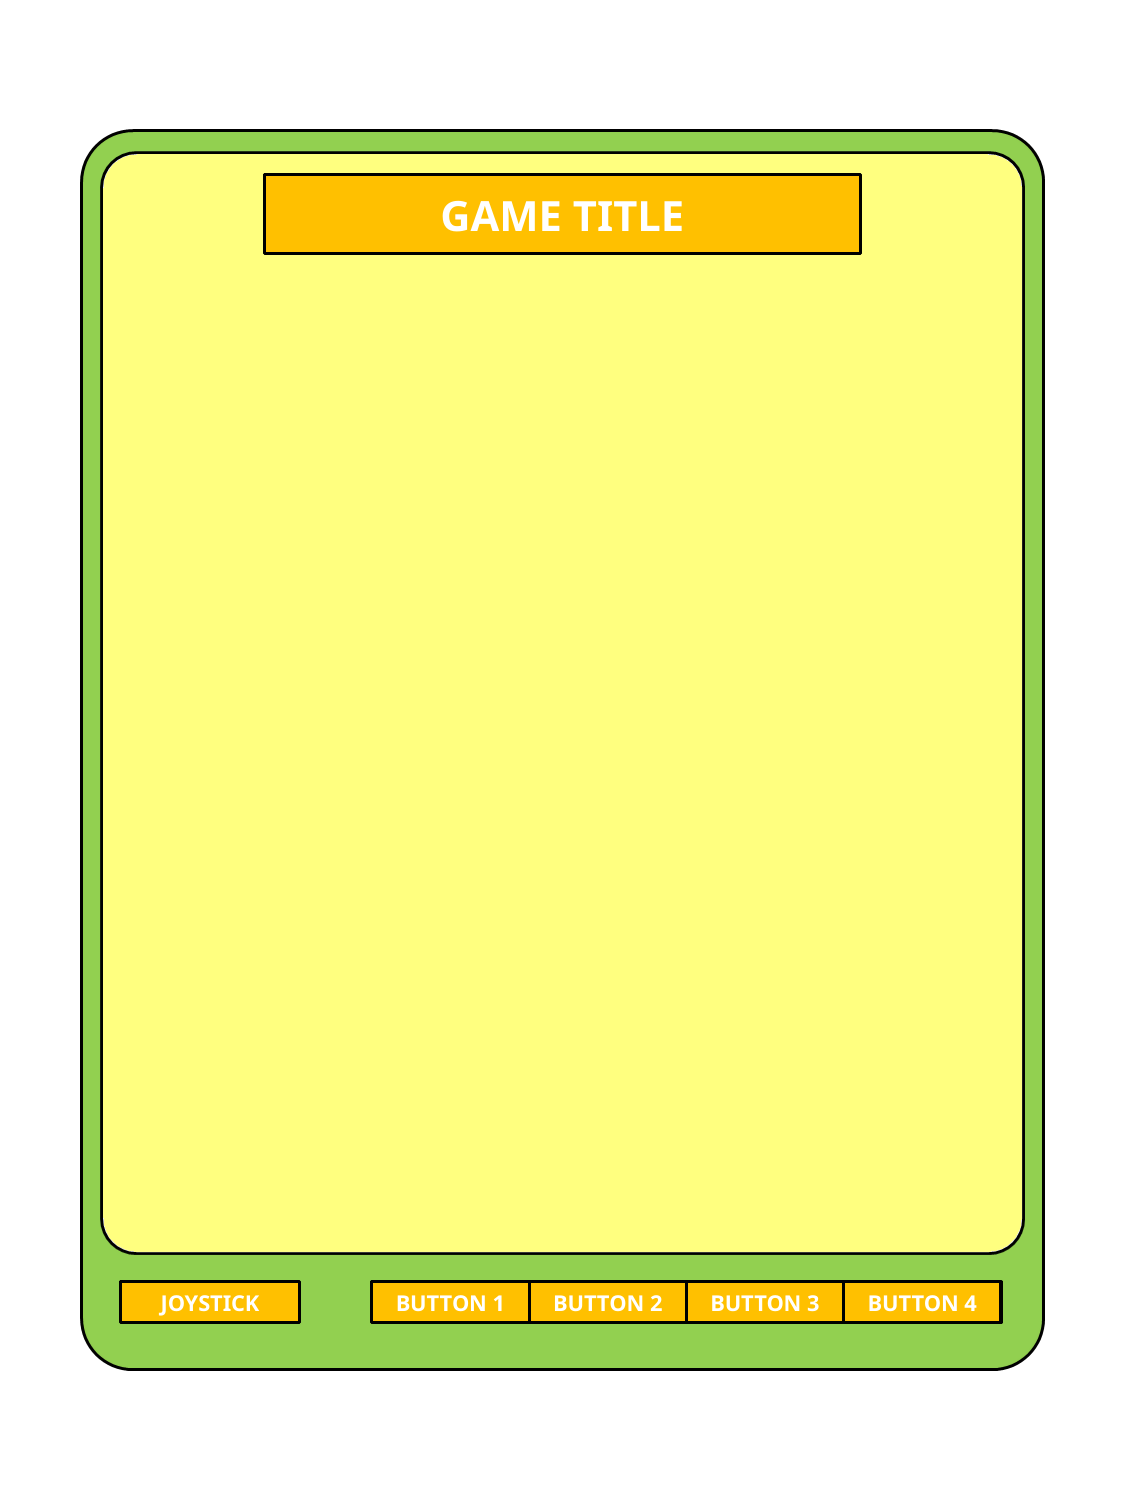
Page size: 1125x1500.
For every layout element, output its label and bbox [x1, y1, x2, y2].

text_box [80, 129, 1045, 1371]
